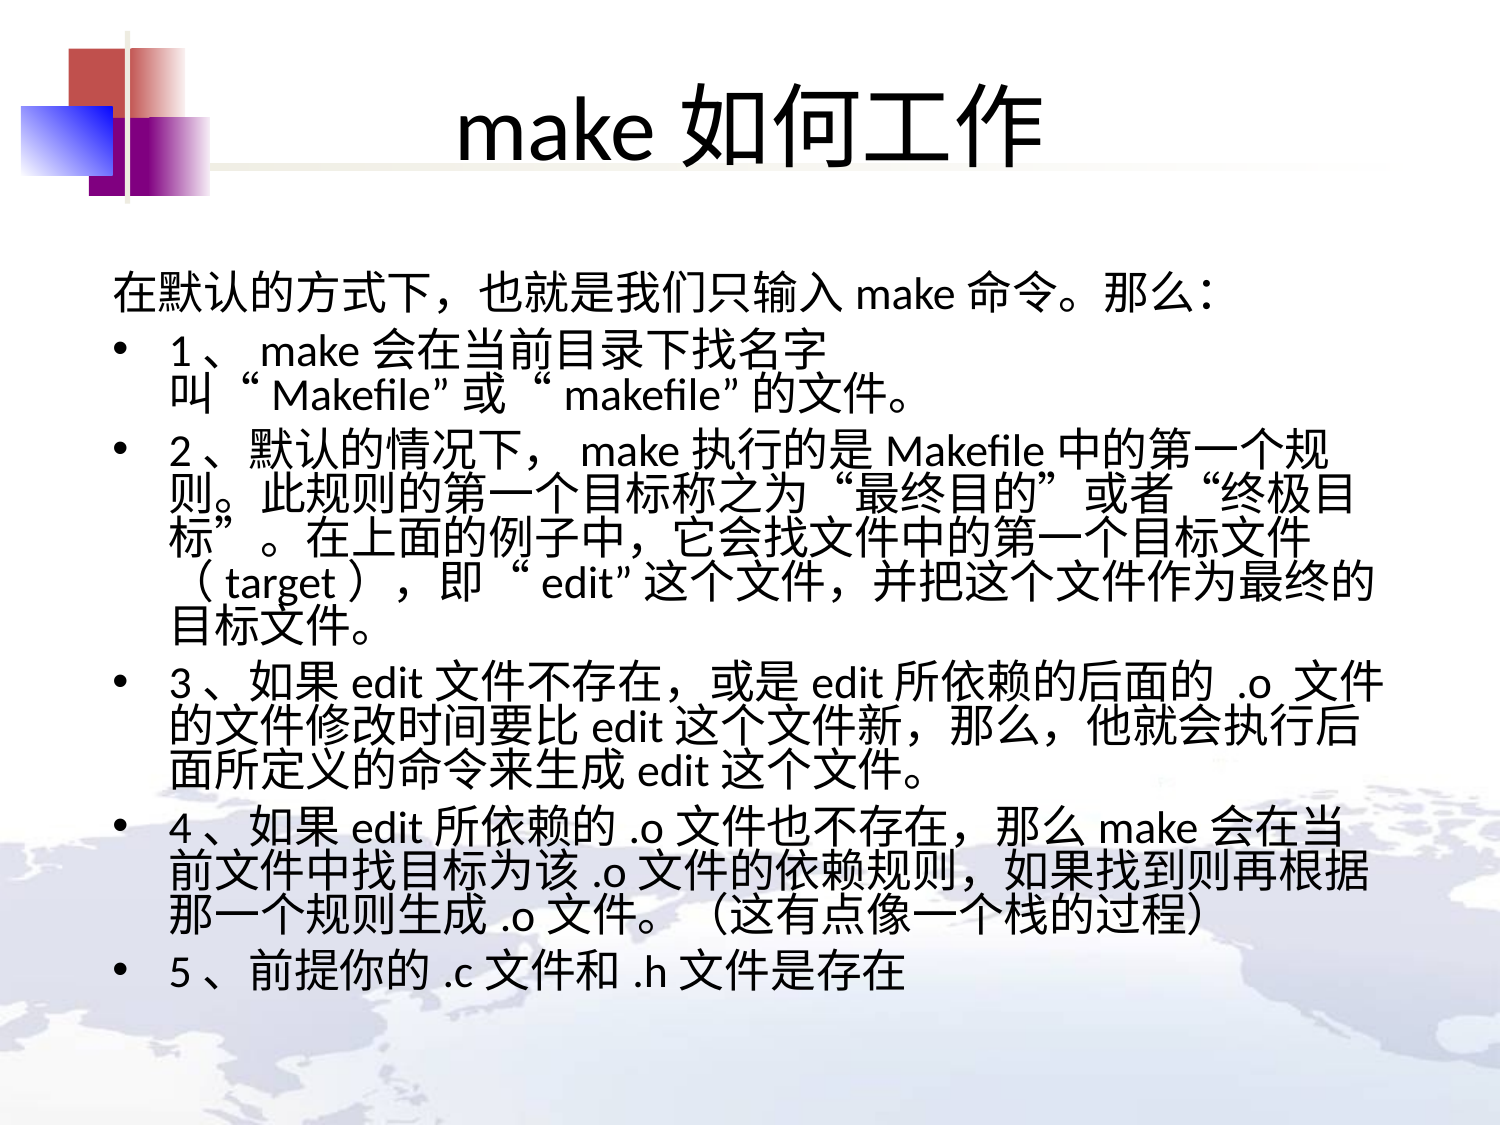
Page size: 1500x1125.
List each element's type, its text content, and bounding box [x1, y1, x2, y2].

picture [0, 0, 1500, 1125]
list 在默认的方式下，也就是我们只输入make命令。那么： 1、make会在当前目录下找名字叫“Makefile”或“makefile”的文件。 2、默认的情况下，make执行的是Makefile中的第一个规则。此规则的第一个目标称之为“最终目的”或者“终极目标”。在上面的例子中，它会找文件中的第一个目标文件（target），即“edit”这个文件，并把这个文件作为最终的目标文件。 3、如果edit文件不存在，或是edit所依赖的后面的 .o 文件的文件修改时间要比edit这个文件新，那么，他就会执行后面所定义的命令来生成edit这个文件。 4、如果edit所依赖的.o文件也不存在，那么make会在当前文件中找目标为该.o文件的依赖规则，如果找到则再根据那一个规则生成.o文件。（这有点像一个栈的过程） 5、前提你的.c文件和.h文件是存在 [96, 266, 1403, 999]
title make如何工作 [74, 29, 1426, 218]
